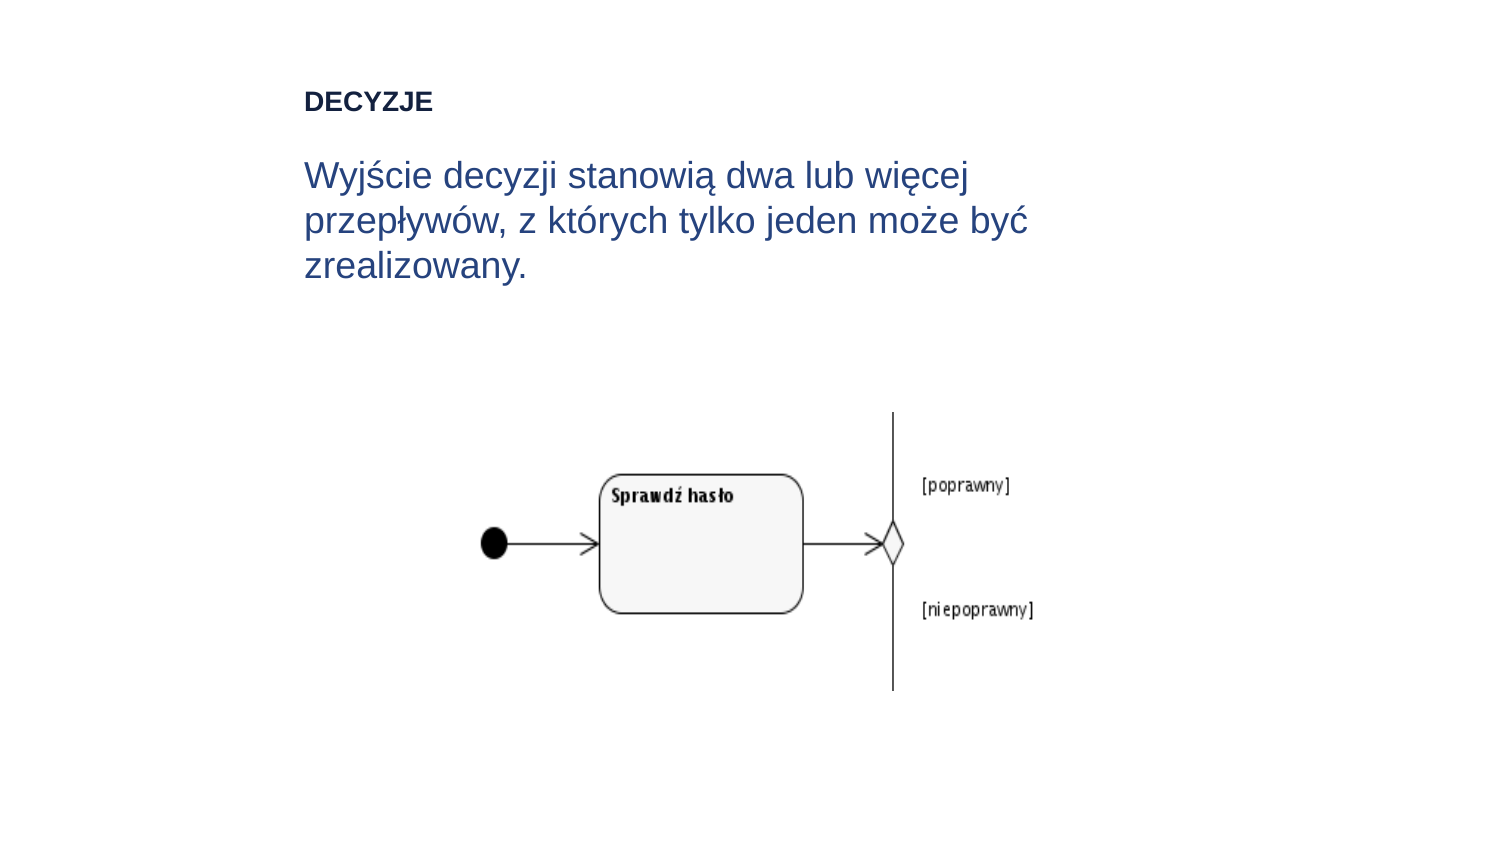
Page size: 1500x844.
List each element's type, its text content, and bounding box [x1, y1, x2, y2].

picture [430, 412, 1093, 692]
text_box DECYZJE Wyjście decyzji stanowią dwa lub więcej przepływów, z których tylko jeden może być zrealizowany. [289, 76, 1060, 294]
